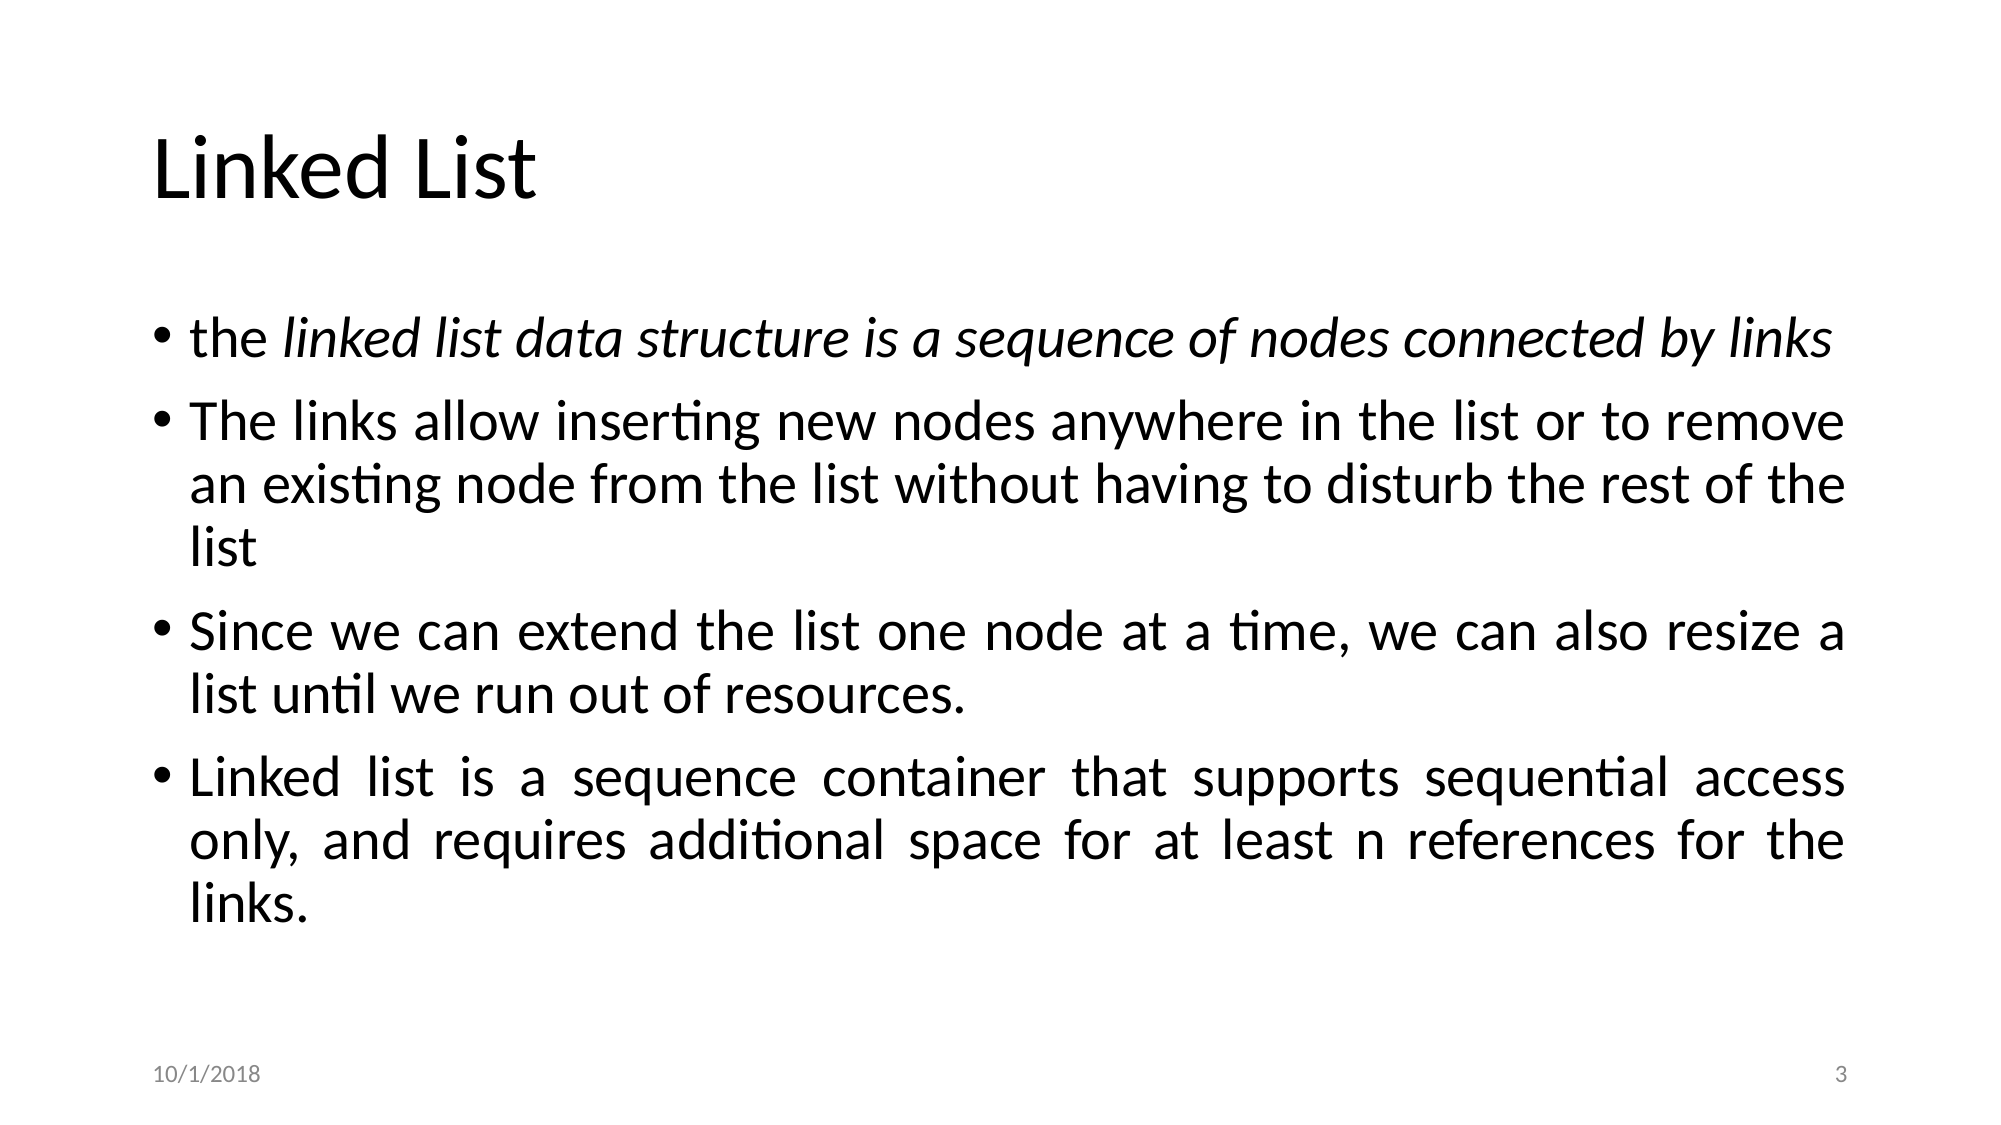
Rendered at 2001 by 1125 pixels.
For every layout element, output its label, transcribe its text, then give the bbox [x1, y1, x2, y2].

title Linked List [137, 59, 1863, 278]
slide_number ‹#› [1412, 1042, 1863, 1103]
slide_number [137, 1042, 588, 1103]
list the linked list data structure is a sequence of nodes connected by links The links allow inserting new nodes anywhere in the list or to remove an existing node from the list without having to disturb the rest of the list Since we can extend the list one node at a time, we can also resize a list until we run out of resources. Linked list is a sequence container that supports sequential access only, and requires additional space for at least n references for the links. [137, 299, 1863, 1014]
